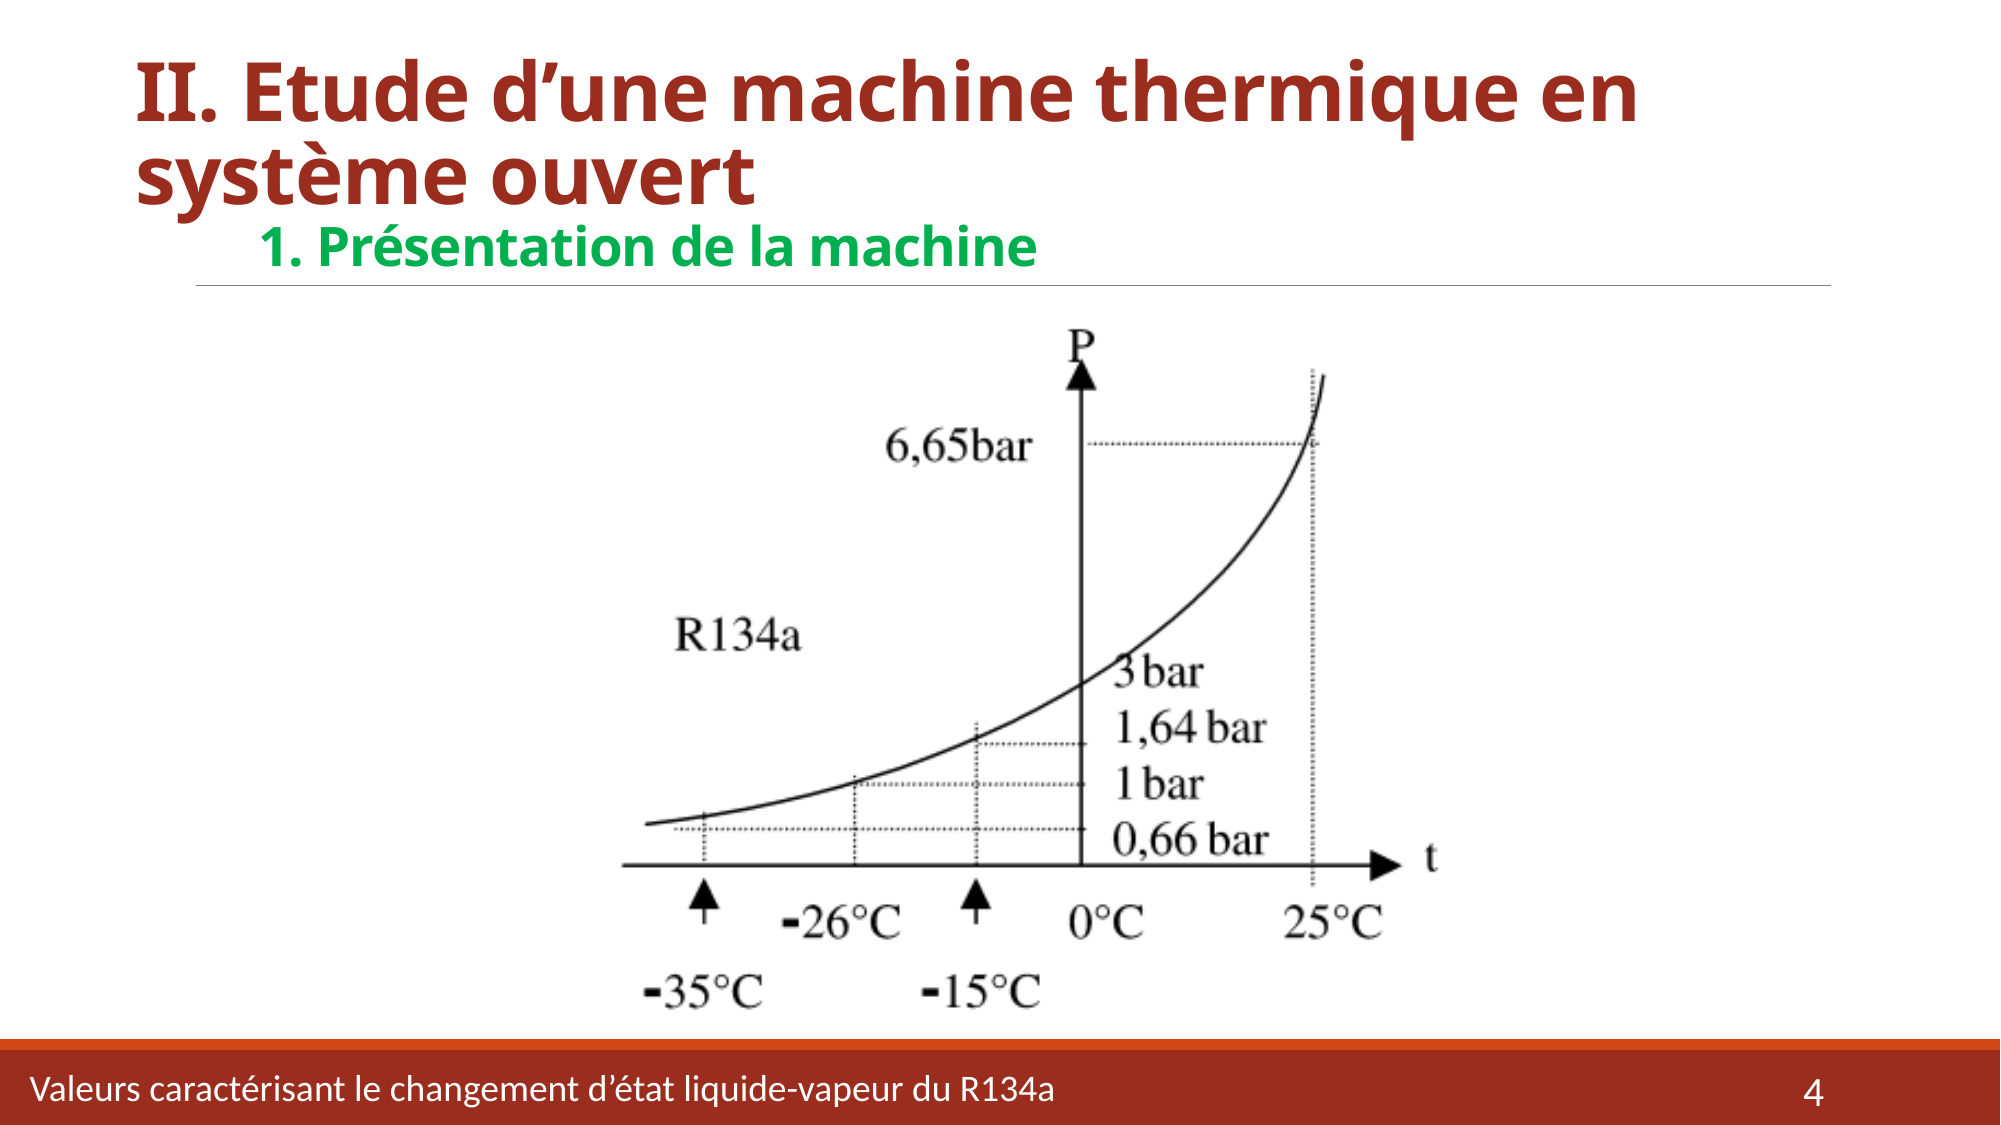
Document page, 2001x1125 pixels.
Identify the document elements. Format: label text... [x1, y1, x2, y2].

slide_number 4 [1624, 1059, 1840, 1120]
title II. Etude d’une machine thermique en système ouvert 1. Présentation de la machine [120, 47, 1957, 285]
text_box Valeurs caractérisant le changement d’état liquide-vapeur du R134a [14, 1056, 1359, 1116]
picture [527, 307, 1482, 1033]
